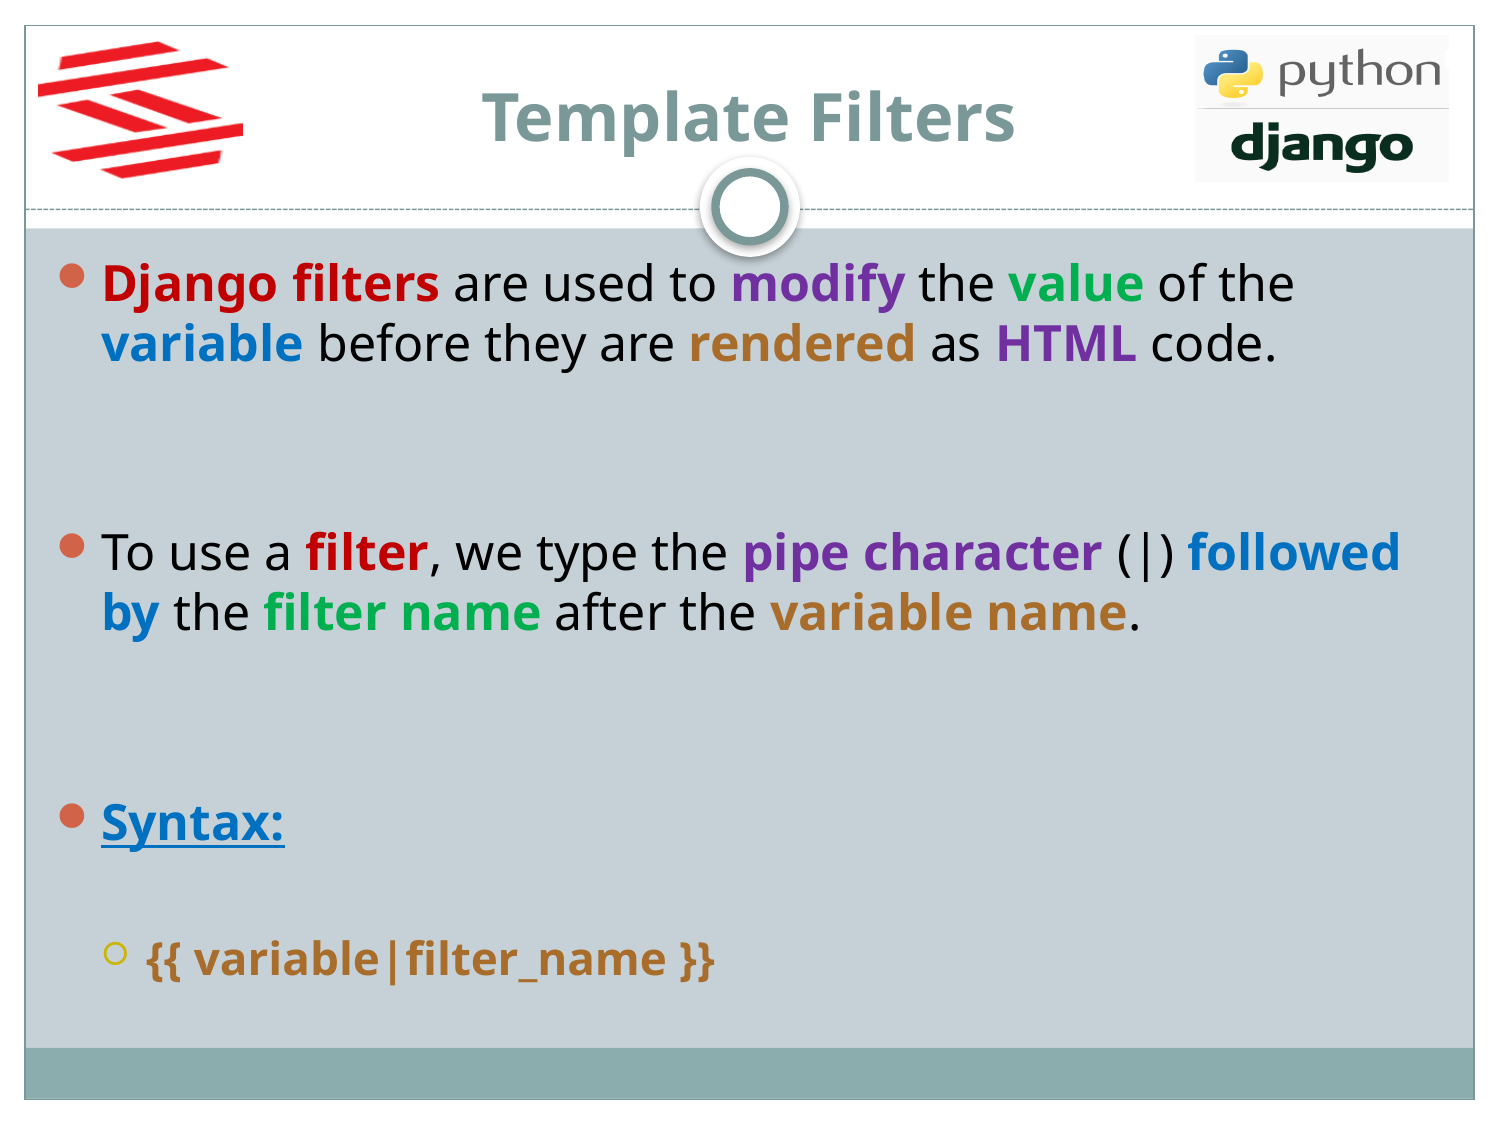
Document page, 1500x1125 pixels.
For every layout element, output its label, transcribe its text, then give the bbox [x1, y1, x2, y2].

list Django filters are used to modify the value of the variable before they are rendered as HTML code. To use a filter, we type the pipe character (|) followed by the filter name after the variable name. Syntax: {{ variable|filter_name }} [41, 243, 1471, 1125]
picture [1195, 34, 1449, 183]
title Template Filters [237, 37, 1190, 162]
picture [37, 40, 243, 185]
